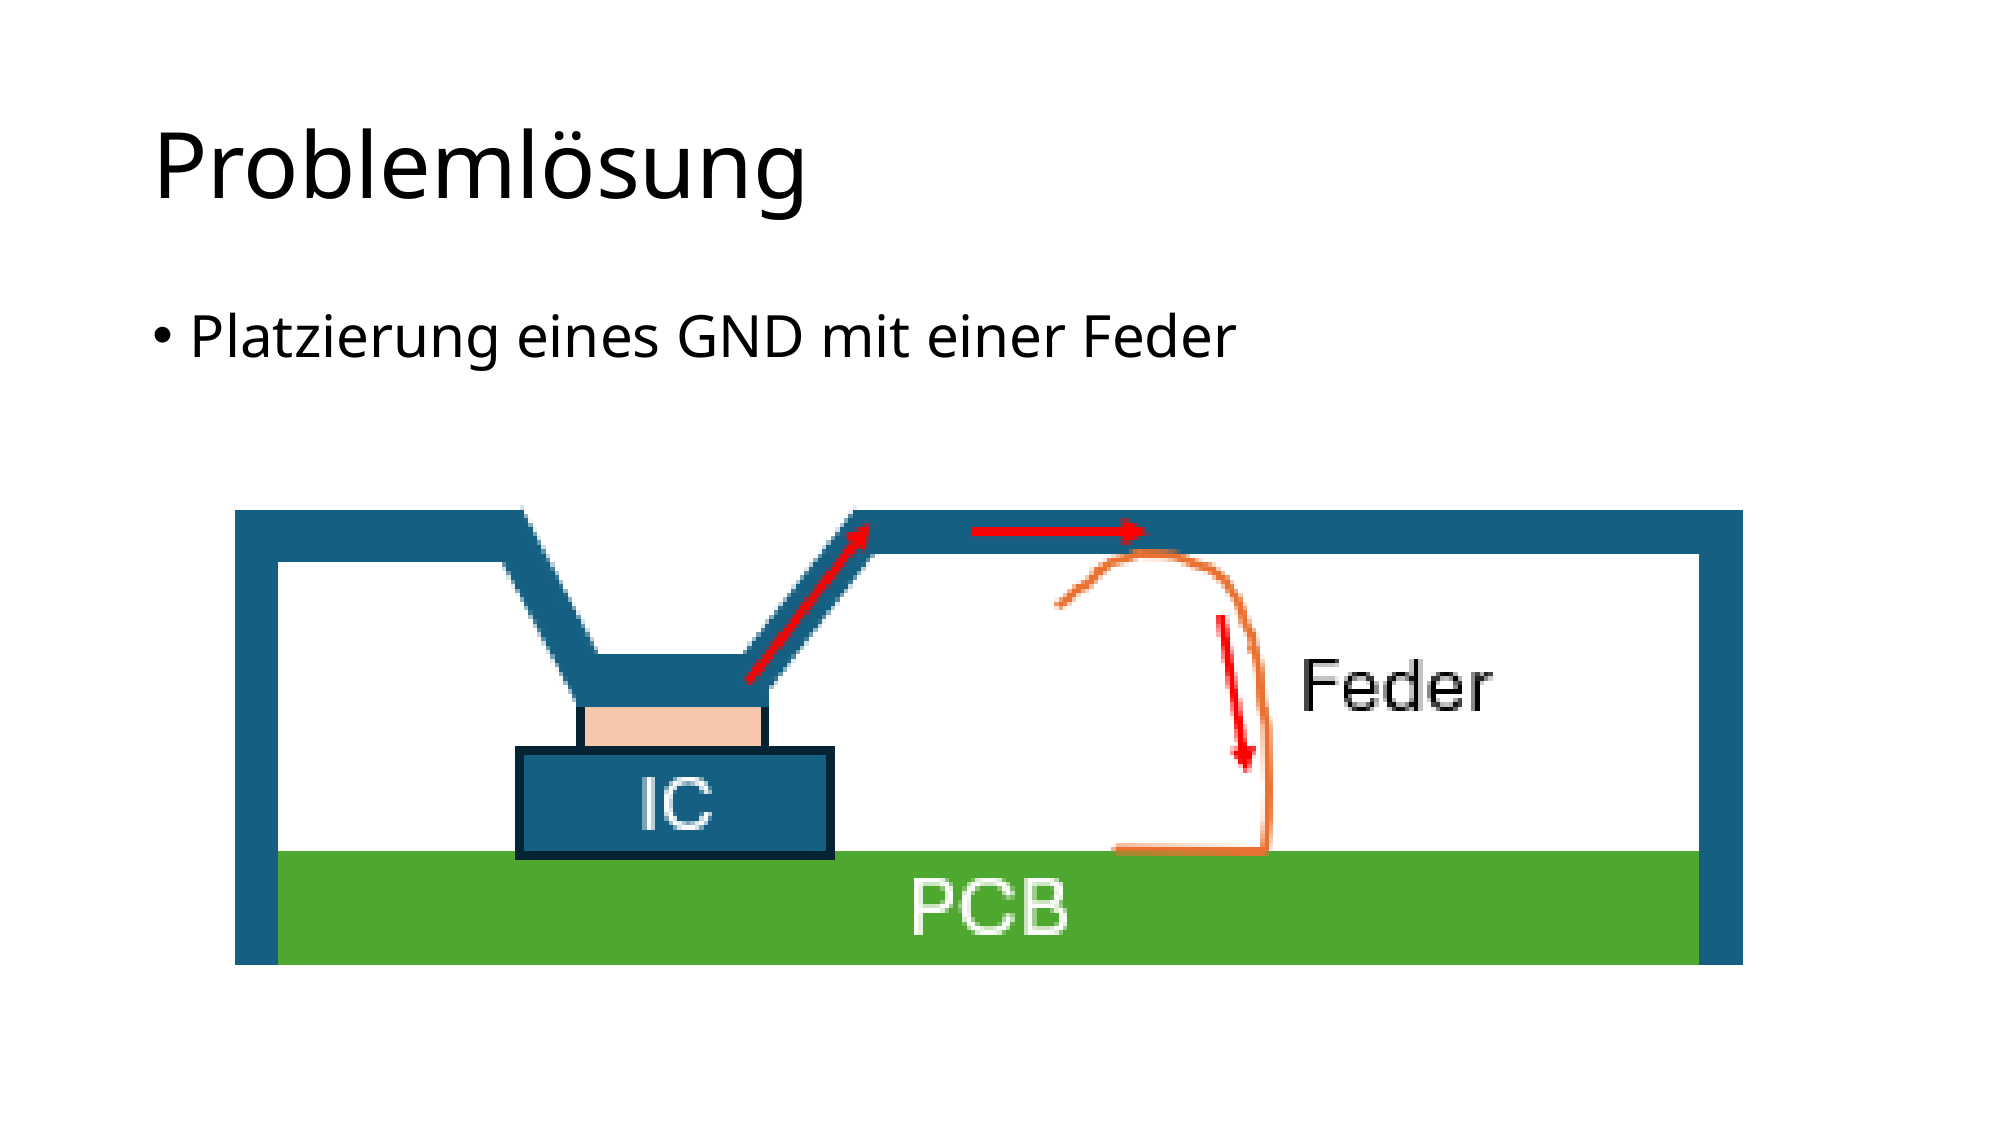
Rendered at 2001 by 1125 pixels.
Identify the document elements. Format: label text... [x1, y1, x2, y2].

title Problemlösung [137, 59, 1863, 278]
picture [200, 461, 1800, 1015]
list Platzierung eines GND mit einer Feder [137, 299, 1863, 1014]
